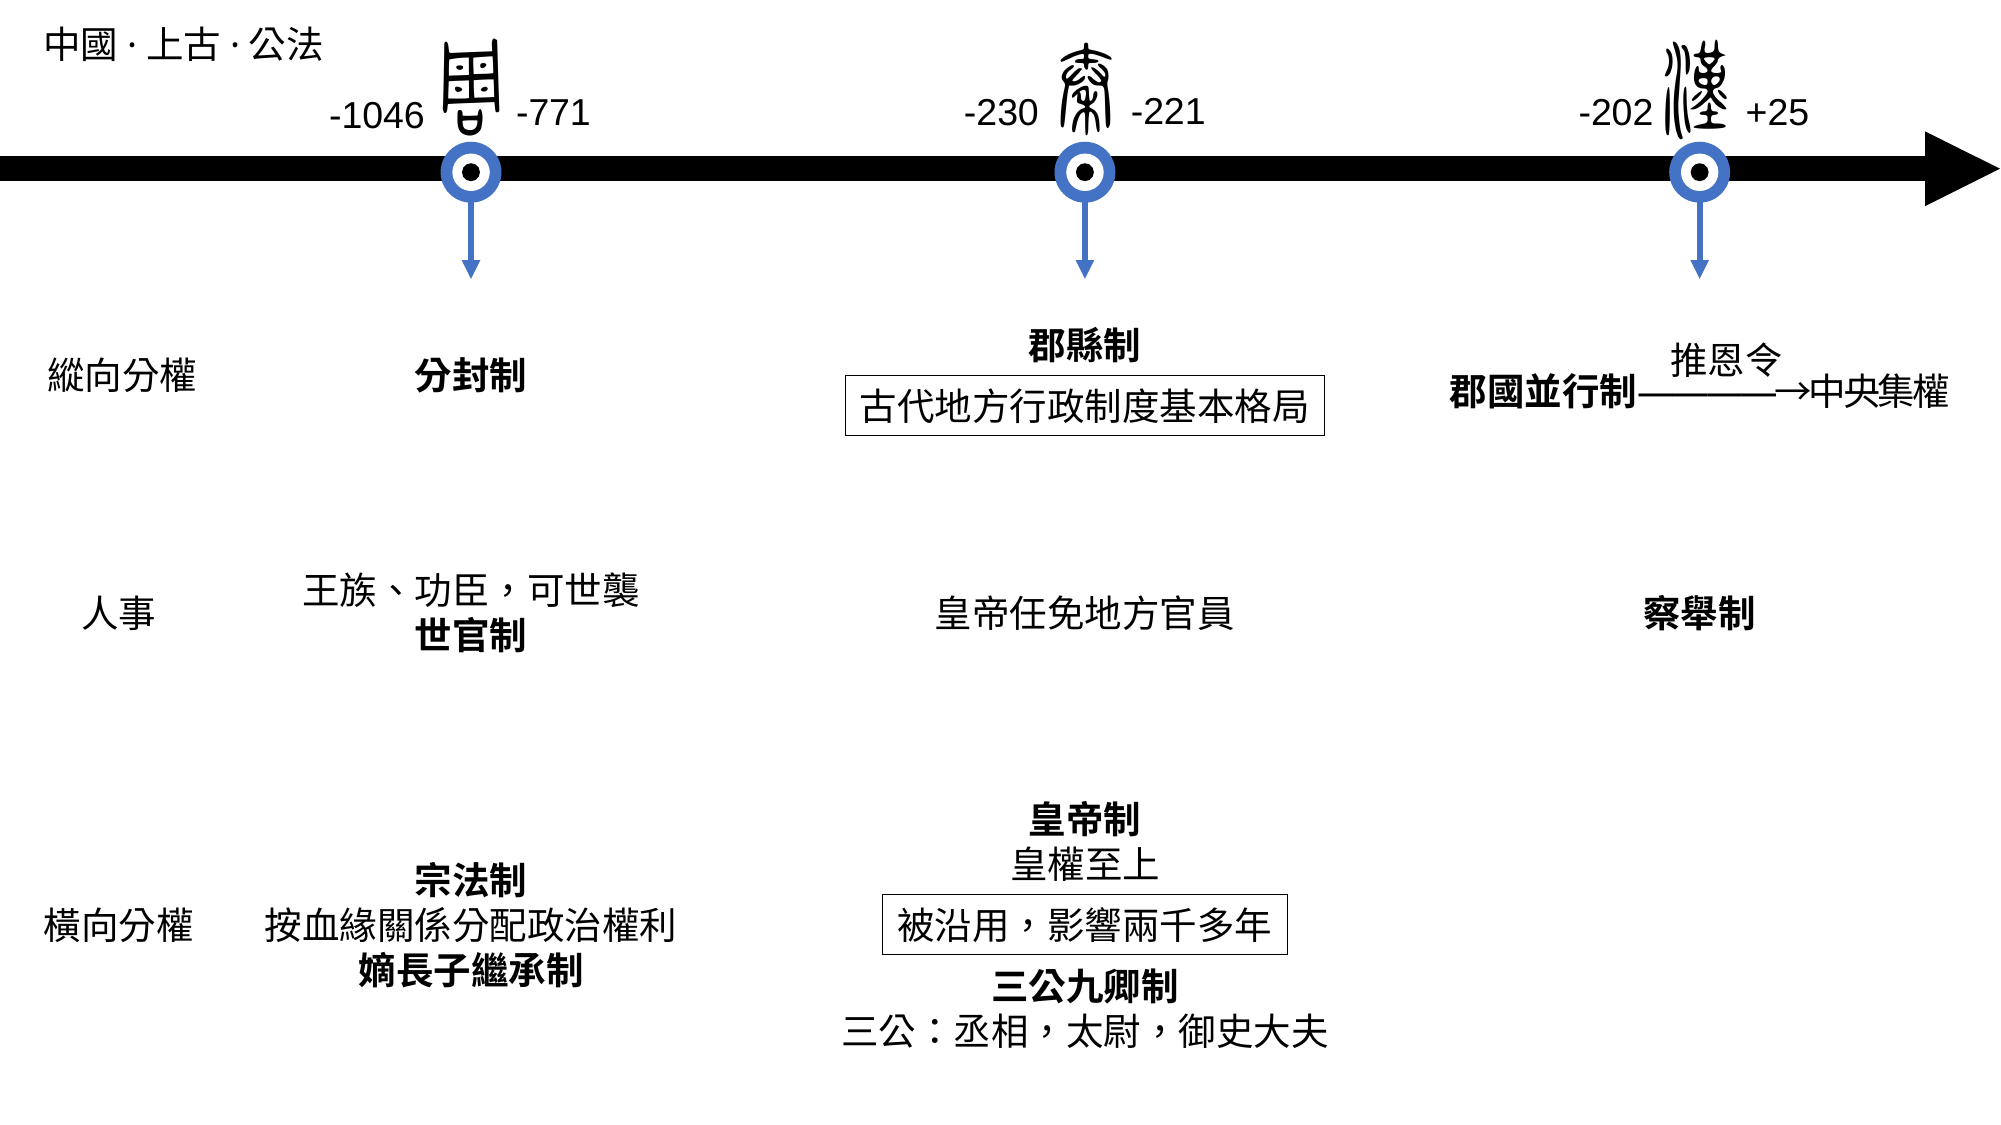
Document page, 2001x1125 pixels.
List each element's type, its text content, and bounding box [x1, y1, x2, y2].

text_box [948, 33, 1222, 279]
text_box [27, 788, 1349, 1062]
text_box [65, 559, 1772, 666]
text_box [313, 33, 607, 279]
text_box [31, 314, 1966, 436]
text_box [1563, 33, 1825, 279]
text_box 中國·上古·公法 [28, 13, 339, 74]
